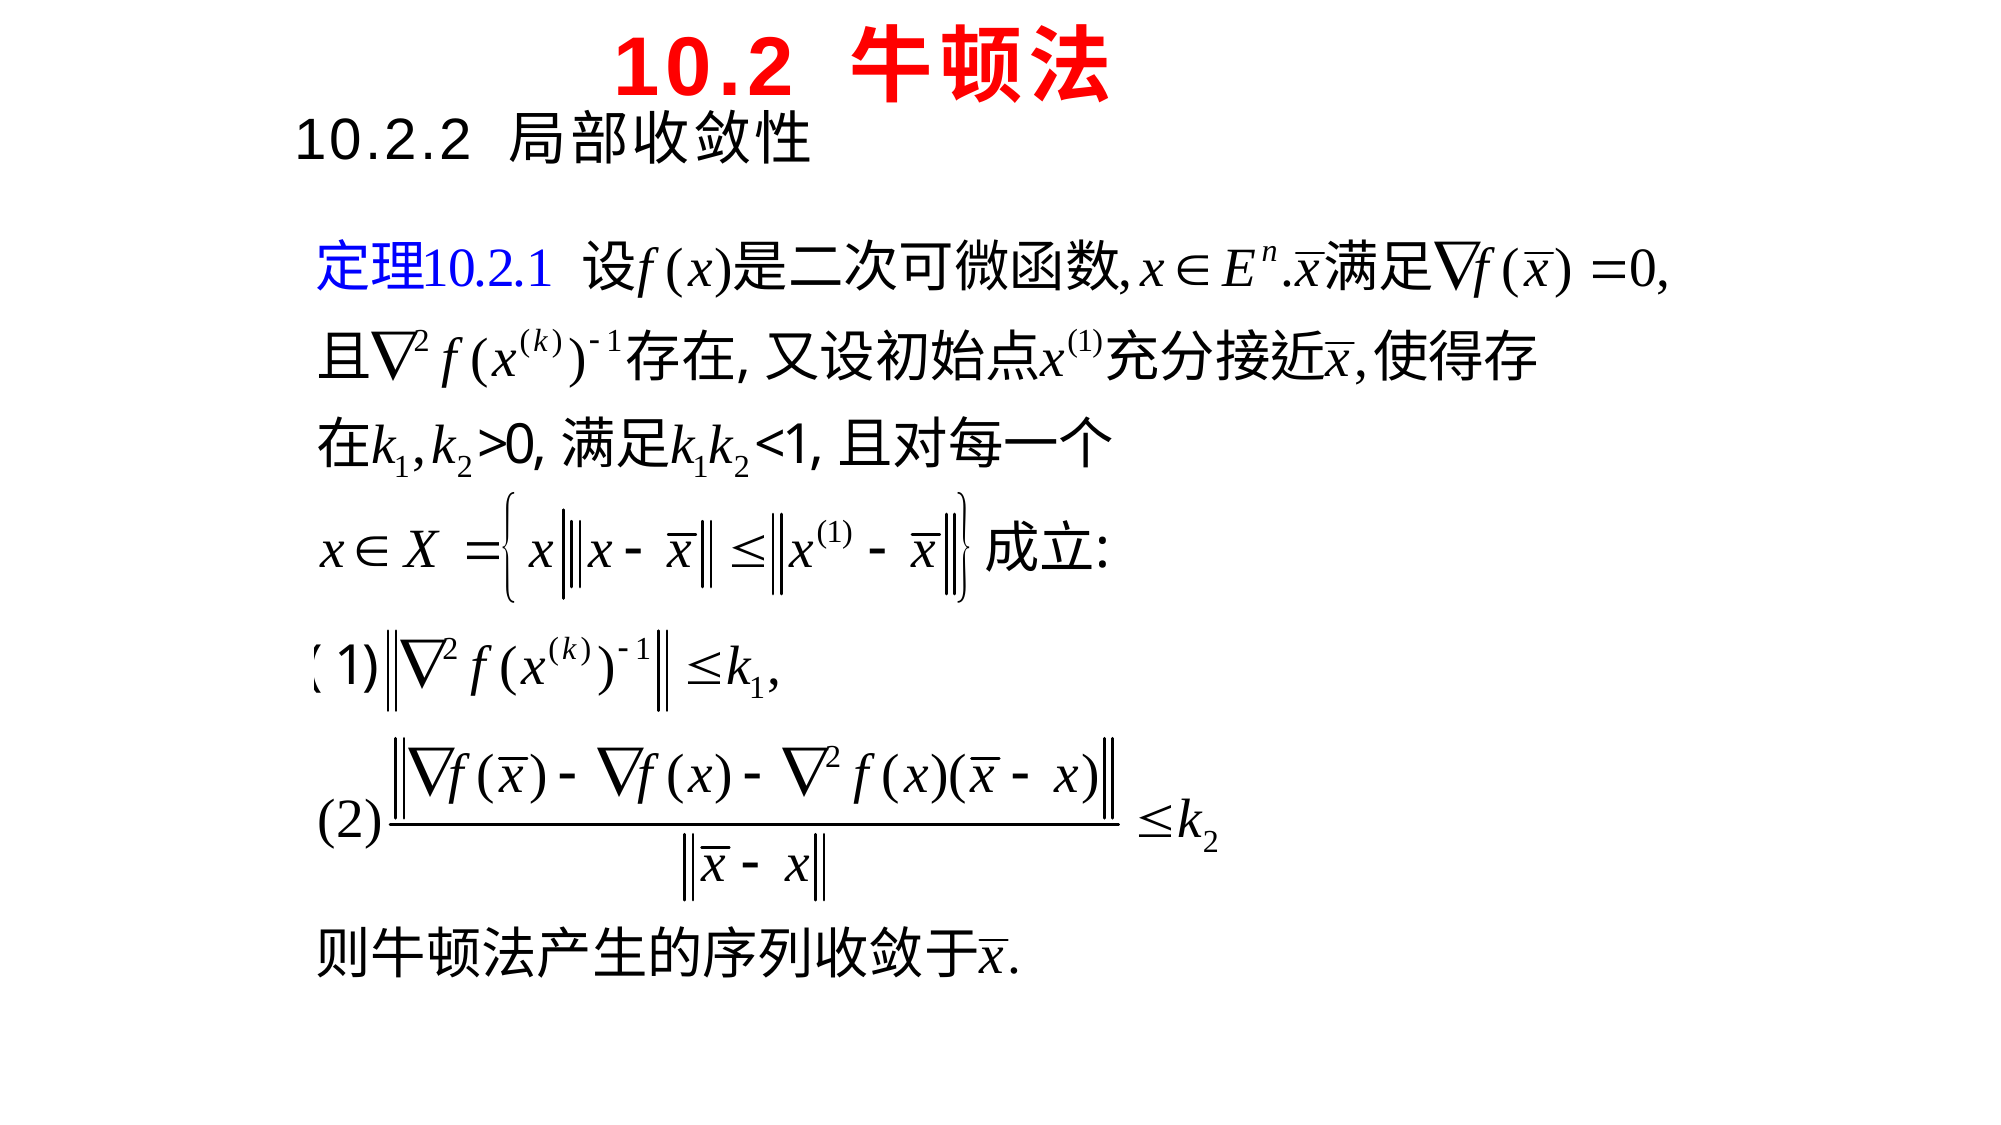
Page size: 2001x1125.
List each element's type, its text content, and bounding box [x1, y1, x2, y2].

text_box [314, 231, 1674, 984]
title 10.2 牛顿法 [598, 0, 1449, 125]
list 10.2.2 局部收敛性 [279, 101, 953, 185]
